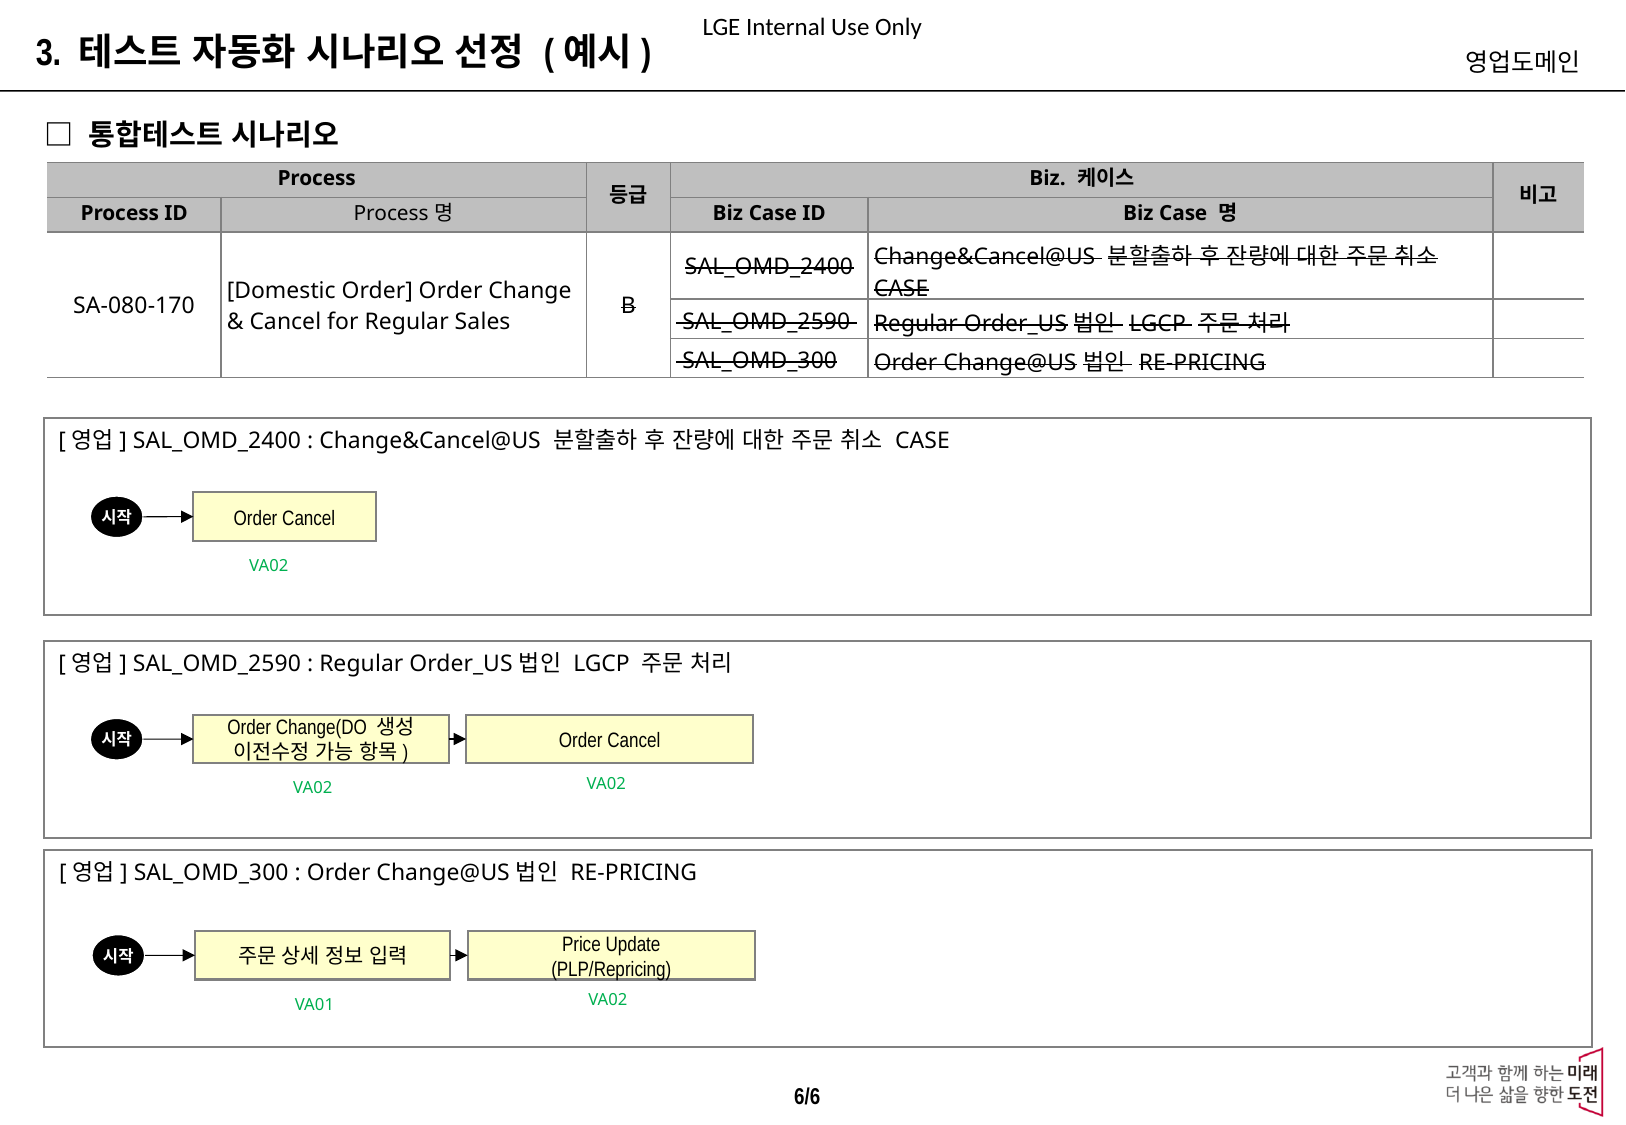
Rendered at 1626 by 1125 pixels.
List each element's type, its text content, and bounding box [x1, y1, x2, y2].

table_cell Regular Order_US법인 LGCP 주문 처리 [869, 300, 1492, 338]
table_cell SA-080-170 [47, 233, 220, 377]
table_cell SAL_OMD_300 [671, 339, 867, 377]
text_box Price Update (PLP/Repricing) [467, 931, 755, 980]
text_box Order Cancel [466, 714, 754, 764]
table_cell [1494, 233, 1584, 298]
table_cell Order Change@US법인 RE-PRICING [869, 339, 1492, 377]
table_cell [1494, 300, 1584, 338]
text_box 시작 [91, 934, 145, 977]
table_cell Process ID [47, 198, 220, 231]
text_box VA01 [280, 986, 483, 1021]
text_box Order Cancel [193, 492, 376, 541]
table_cell Change&Cancel@US 분할출하 후 잔량에 대한 주문 취소 CASE [869, 233, 1492, 298]
text_box 시작 [89, 718, 144, 761]
text_box 6/6 [752, 1074, 863, 1117]
text_box 영업도메인 [1450, 39, 1596, 85]
text_box VA02 [278, 769, 481, 805]
text_box VA02 [234, 547, 437, 583]
table_cell Process명 [222, 198, 586, 231]
table_cell SAL_OMD_2590 [671, 300, 867, 338]
table_header 비고 [1494, 163, 1584, 231]
table_cell [Domestic Order] Order Change & Cancel for Regular Sales [222, 233, 586, 377]
table_cell Biz Case ID [671, 198, 867, 231]
table_header 등급 [587, 169, 670, 231]
text_box □ 통합테스트 시나리오 [29, 108, 869, 169]
text_box Order Change(DO 생성 이전수정 가능 항목) [193, 714, 449, 764]
text_box VA02 [573, 981, 751, 1017]
text_box VA02 [571, 765, 750, 801]
table_cell B [587, 233, 670, 377]
text_box 주문 상세 정보 입력 [195, 931, 451, 980]
table_header Process [47, 169, 586, 197]
table_cell [1494, 339, 1584, 377]
table_cell Biz Case 명 [869, 198, 1492, 231]
text_box [영업] SAL_OMD_300 : Order Change@US법인 RE-PRICING [44, 850, 1592, 1048]
text_box 시작 [89, 495, 144, 538]
text_box [영업] SAL_OMD_2590 : Regular Order_US법인 LGCP 주문 처리 [43, 640, 1592, 838]
table_header Biz. 케이스 [671, 163, 1492, 197]
picture [1445, 1047, 1605, 1117]
table_cell SAL_OMD_2400 [671, 233, 867, 298]
text_box 3. 테스트 자동화 시나리오 선정 (예시) [21, 20, 860, 81]
text_box [영업] SAL_OMD_2400 : Change&Cancel@US 분할출하 후 잔량에 대한 주문 취소 CASE [43, 418, 1592, 616]
